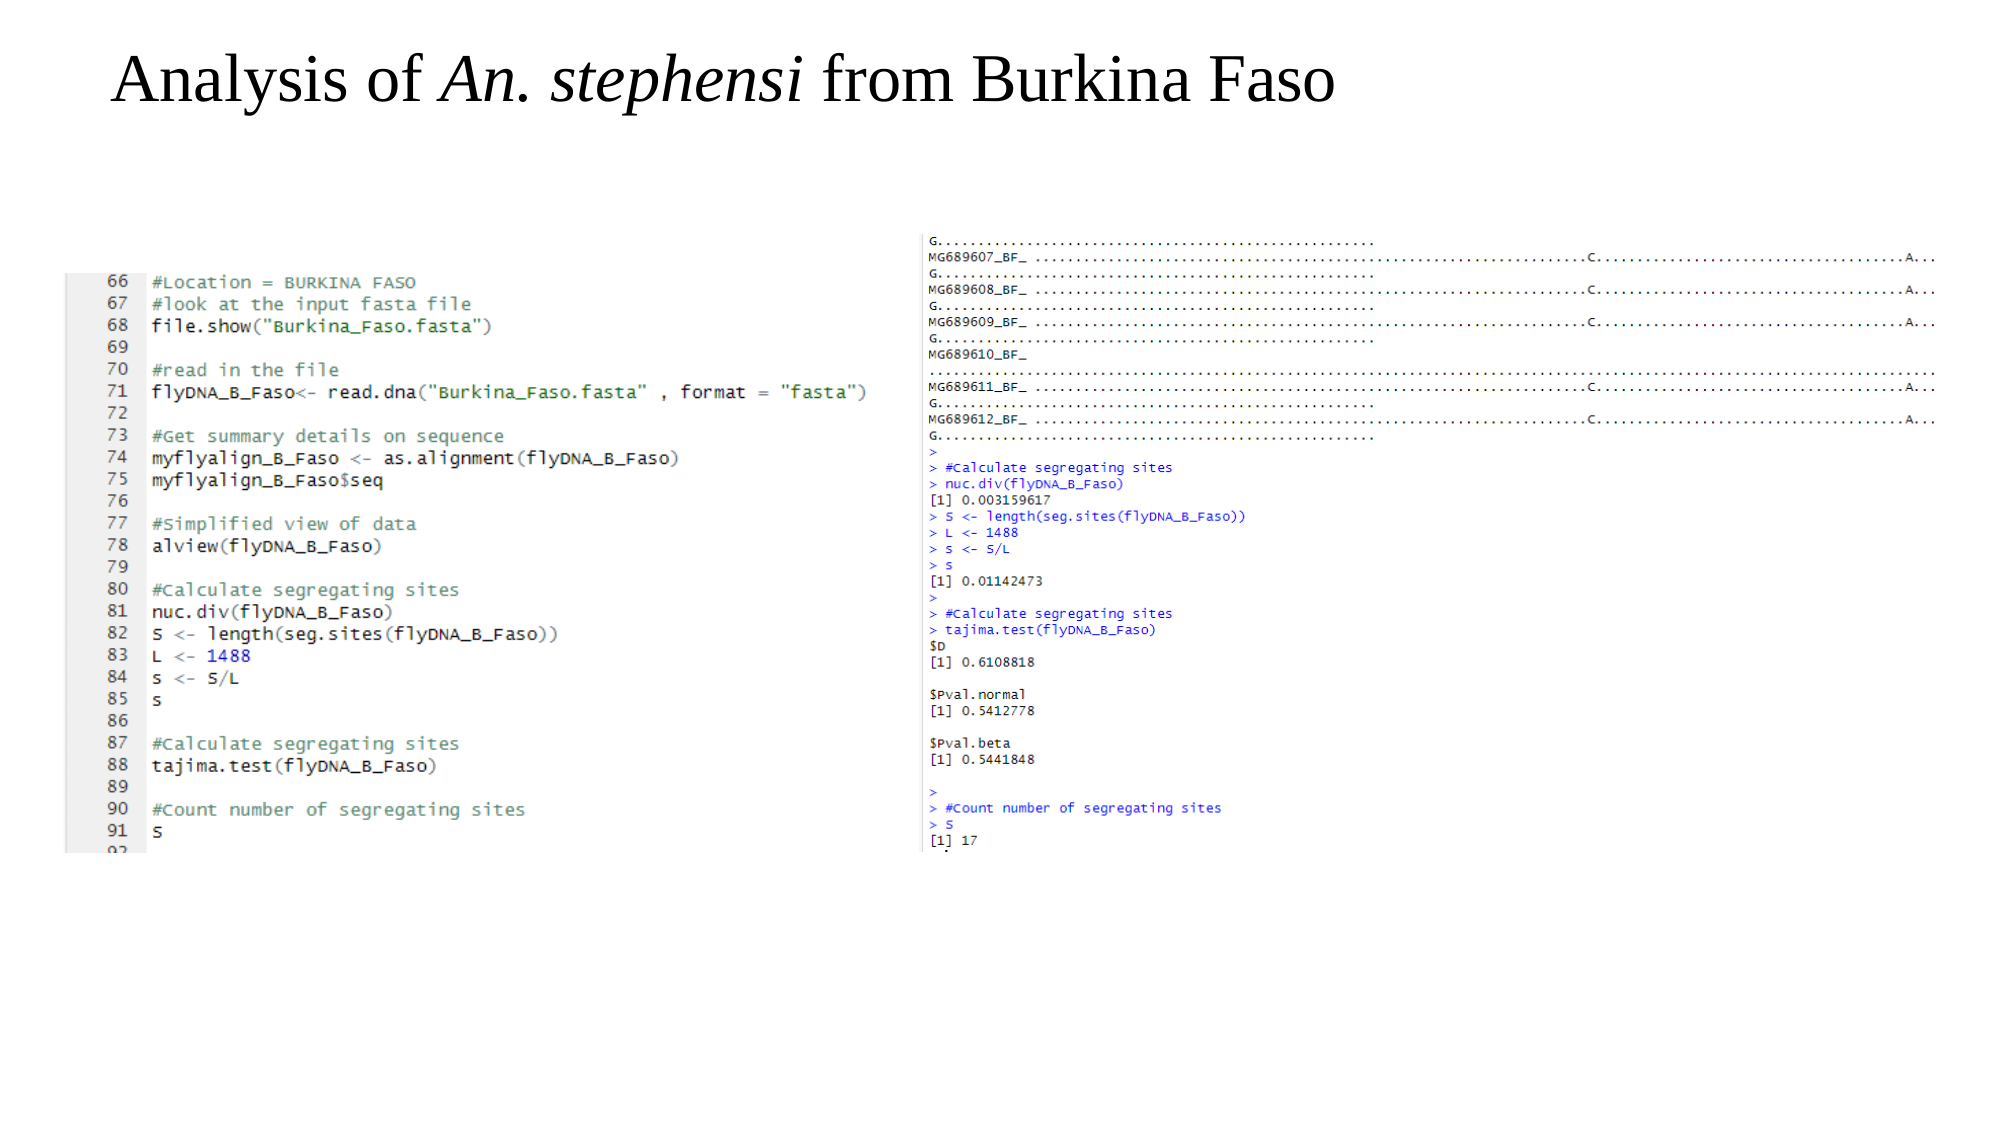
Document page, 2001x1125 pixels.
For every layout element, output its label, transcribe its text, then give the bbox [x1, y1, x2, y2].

picture [918, 234, 1938, 853]
title Analysis of An. stephensi from Burkina Faso [95, 34, 1598, 125]
picture [63, 272, 883, 853]
